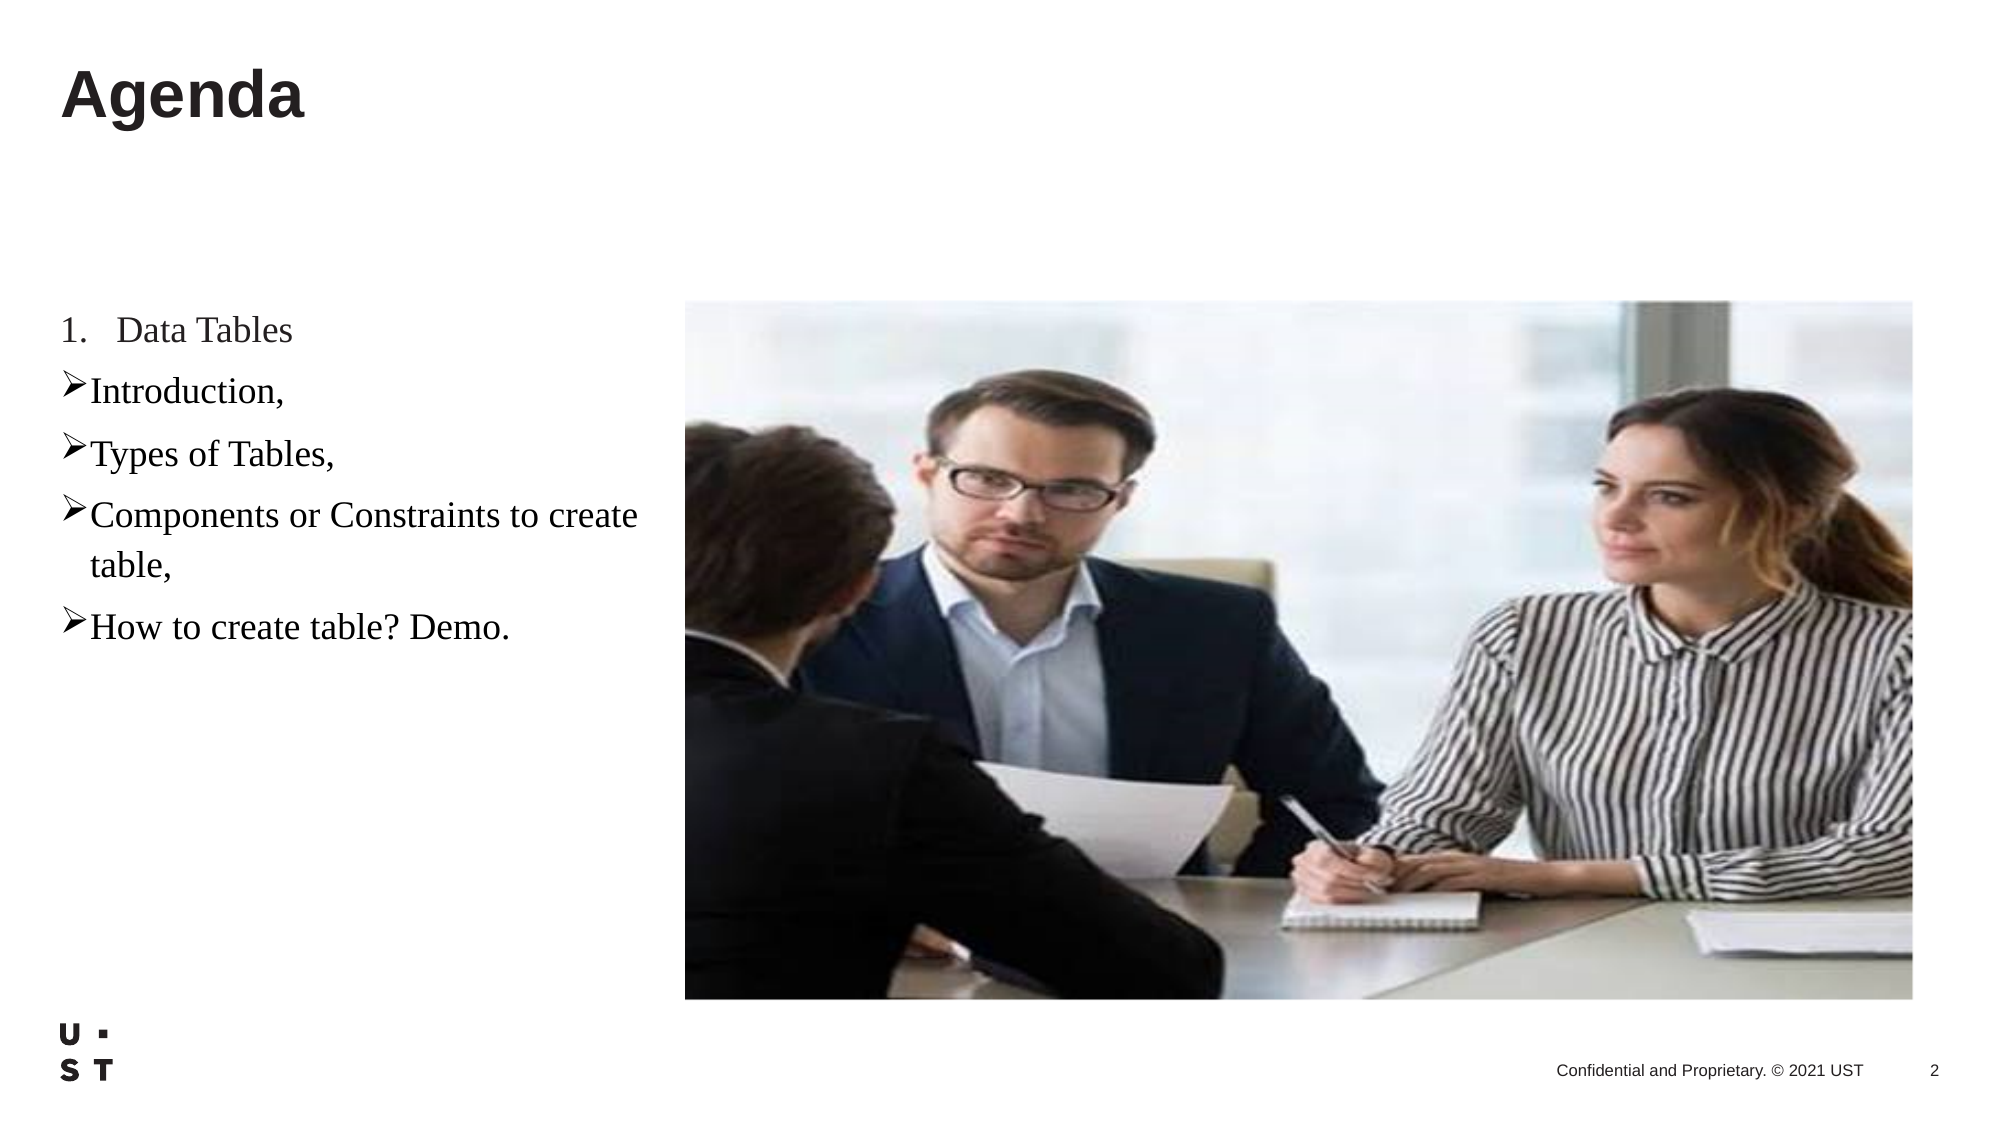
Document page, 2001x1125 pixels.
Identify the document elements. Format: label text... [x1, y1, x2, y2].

list Data Tables Introduction, Types of Tables, Components or Constraints to create table, How to create table? Demo. [60, 299, 653, 998]
title Agenda [60, 60, 1940, 210]
slide_number 2 [1886, 1050, 1940, 1081]
picture [685, 299, 1923, 1004]
